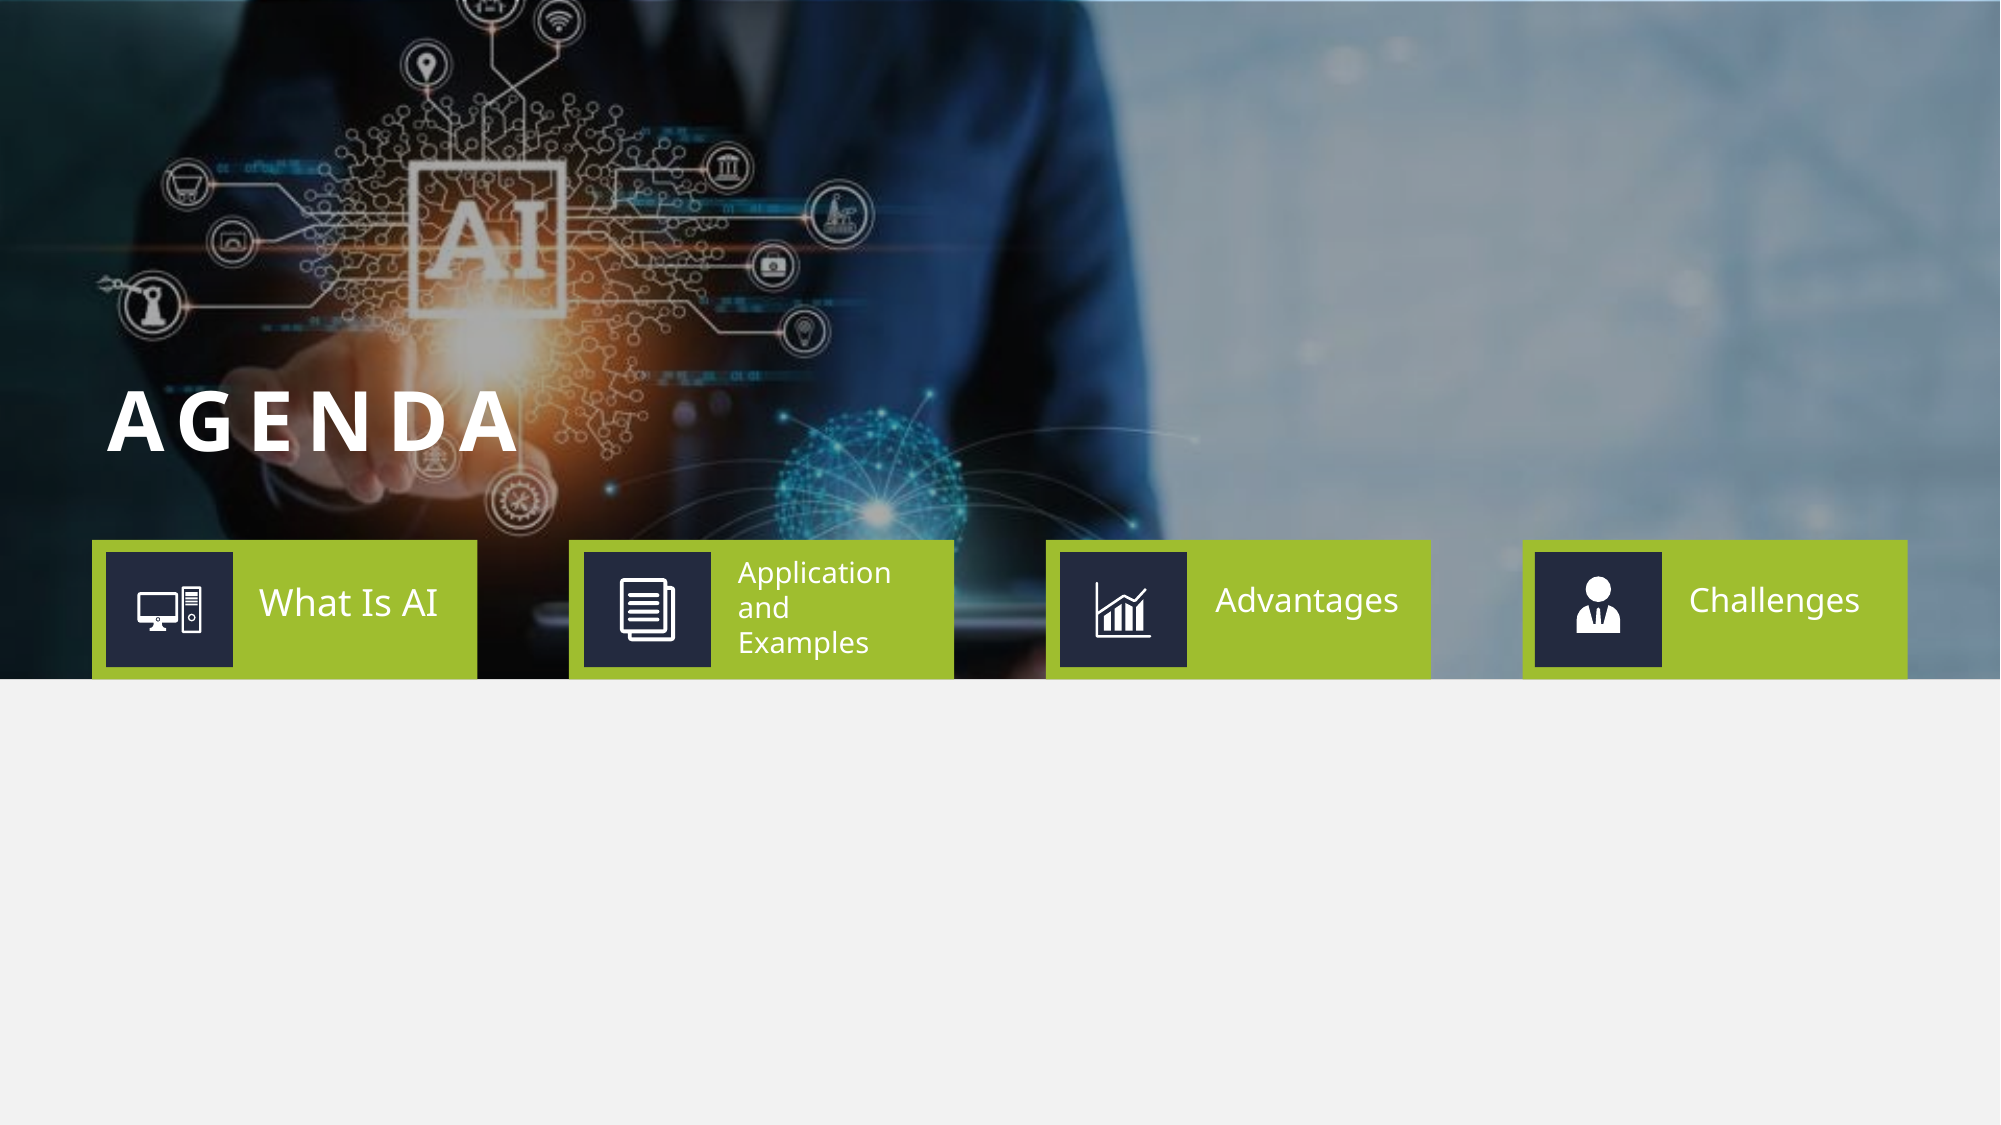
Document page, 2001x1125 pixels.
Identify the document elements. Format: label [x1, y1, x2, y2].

picture [0, 0, 2000, 679]
